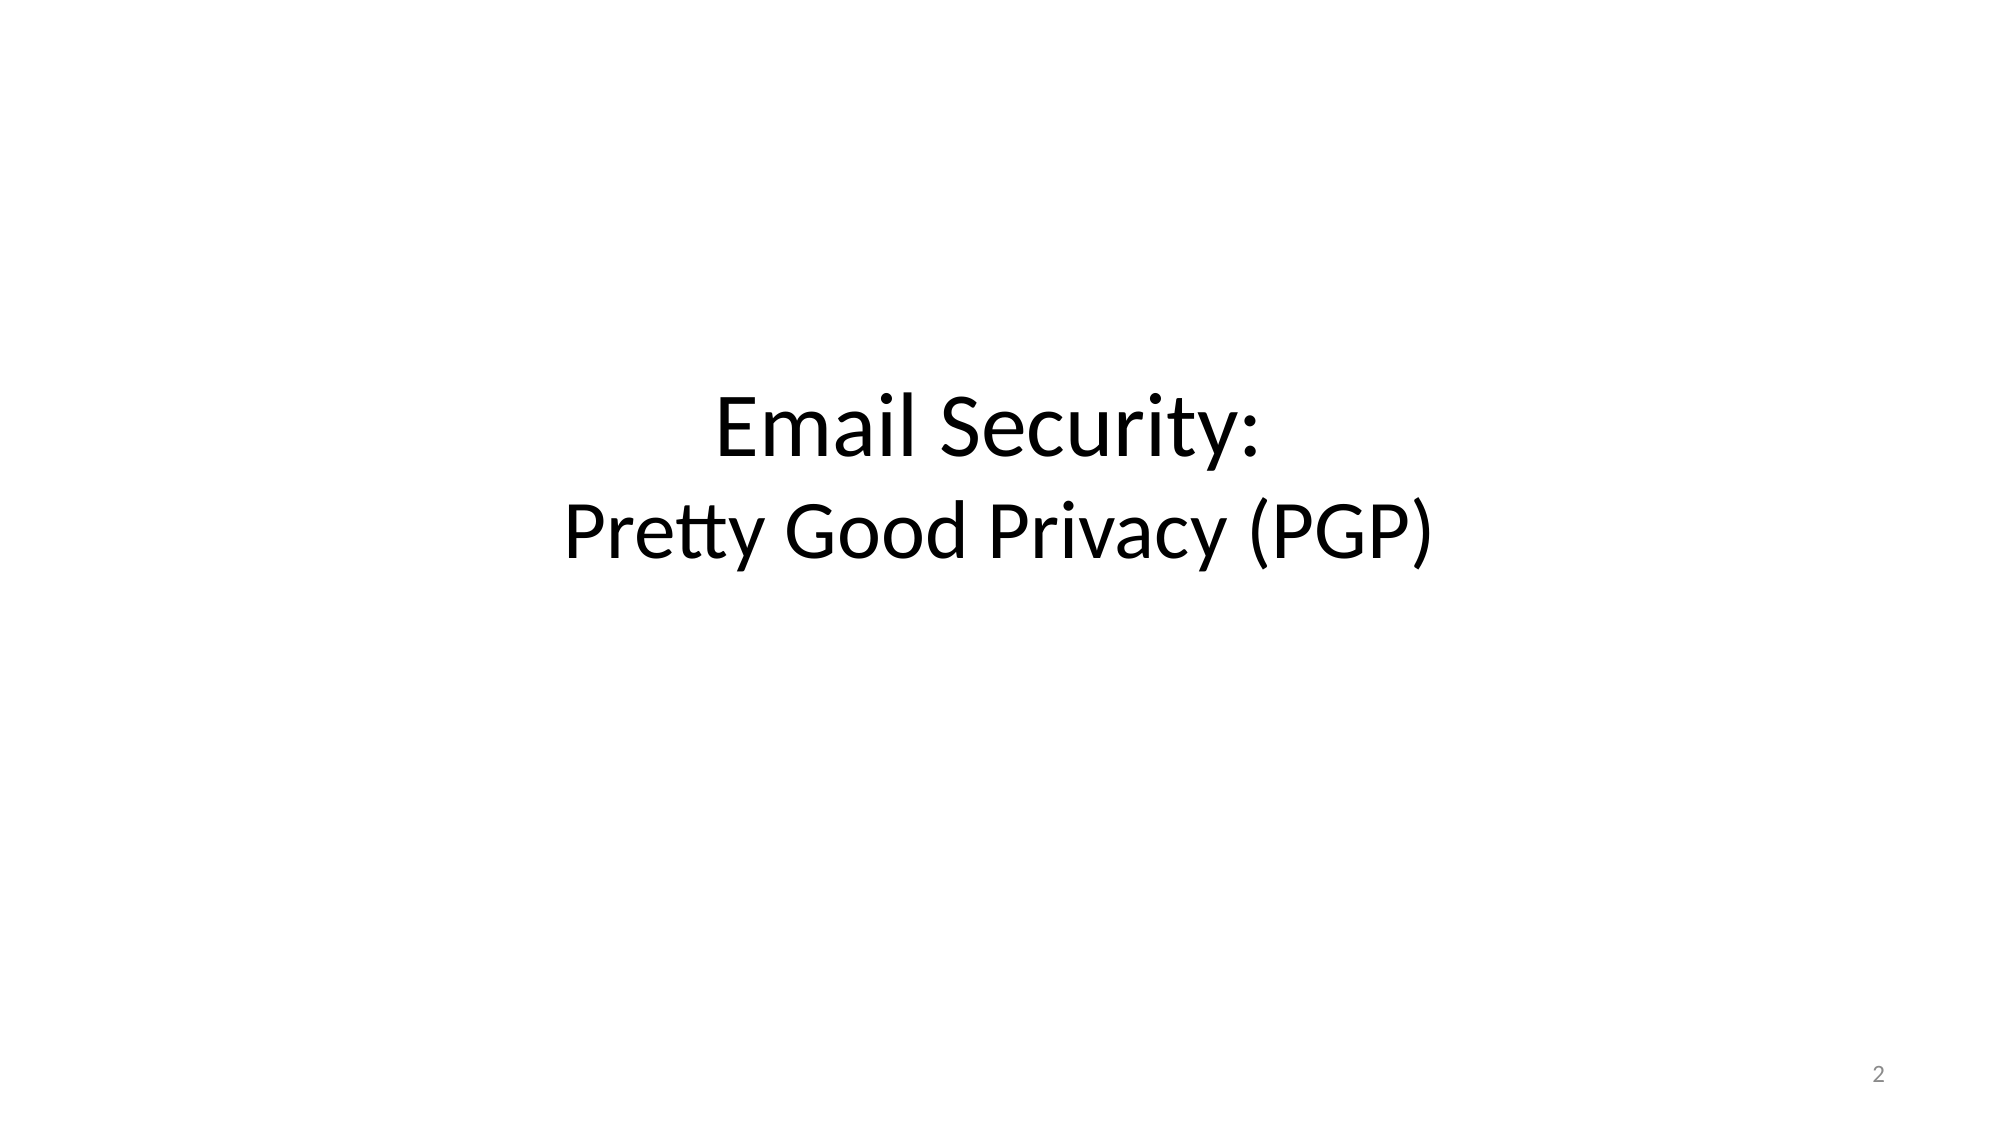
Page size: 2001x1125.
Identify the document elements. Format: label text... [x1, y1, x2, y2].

slide_number 2 [1433, 1042, 1900, 1103]
title Email Security: Pretty Good Privacy (PGP) [150, 349, 1850, 591]
